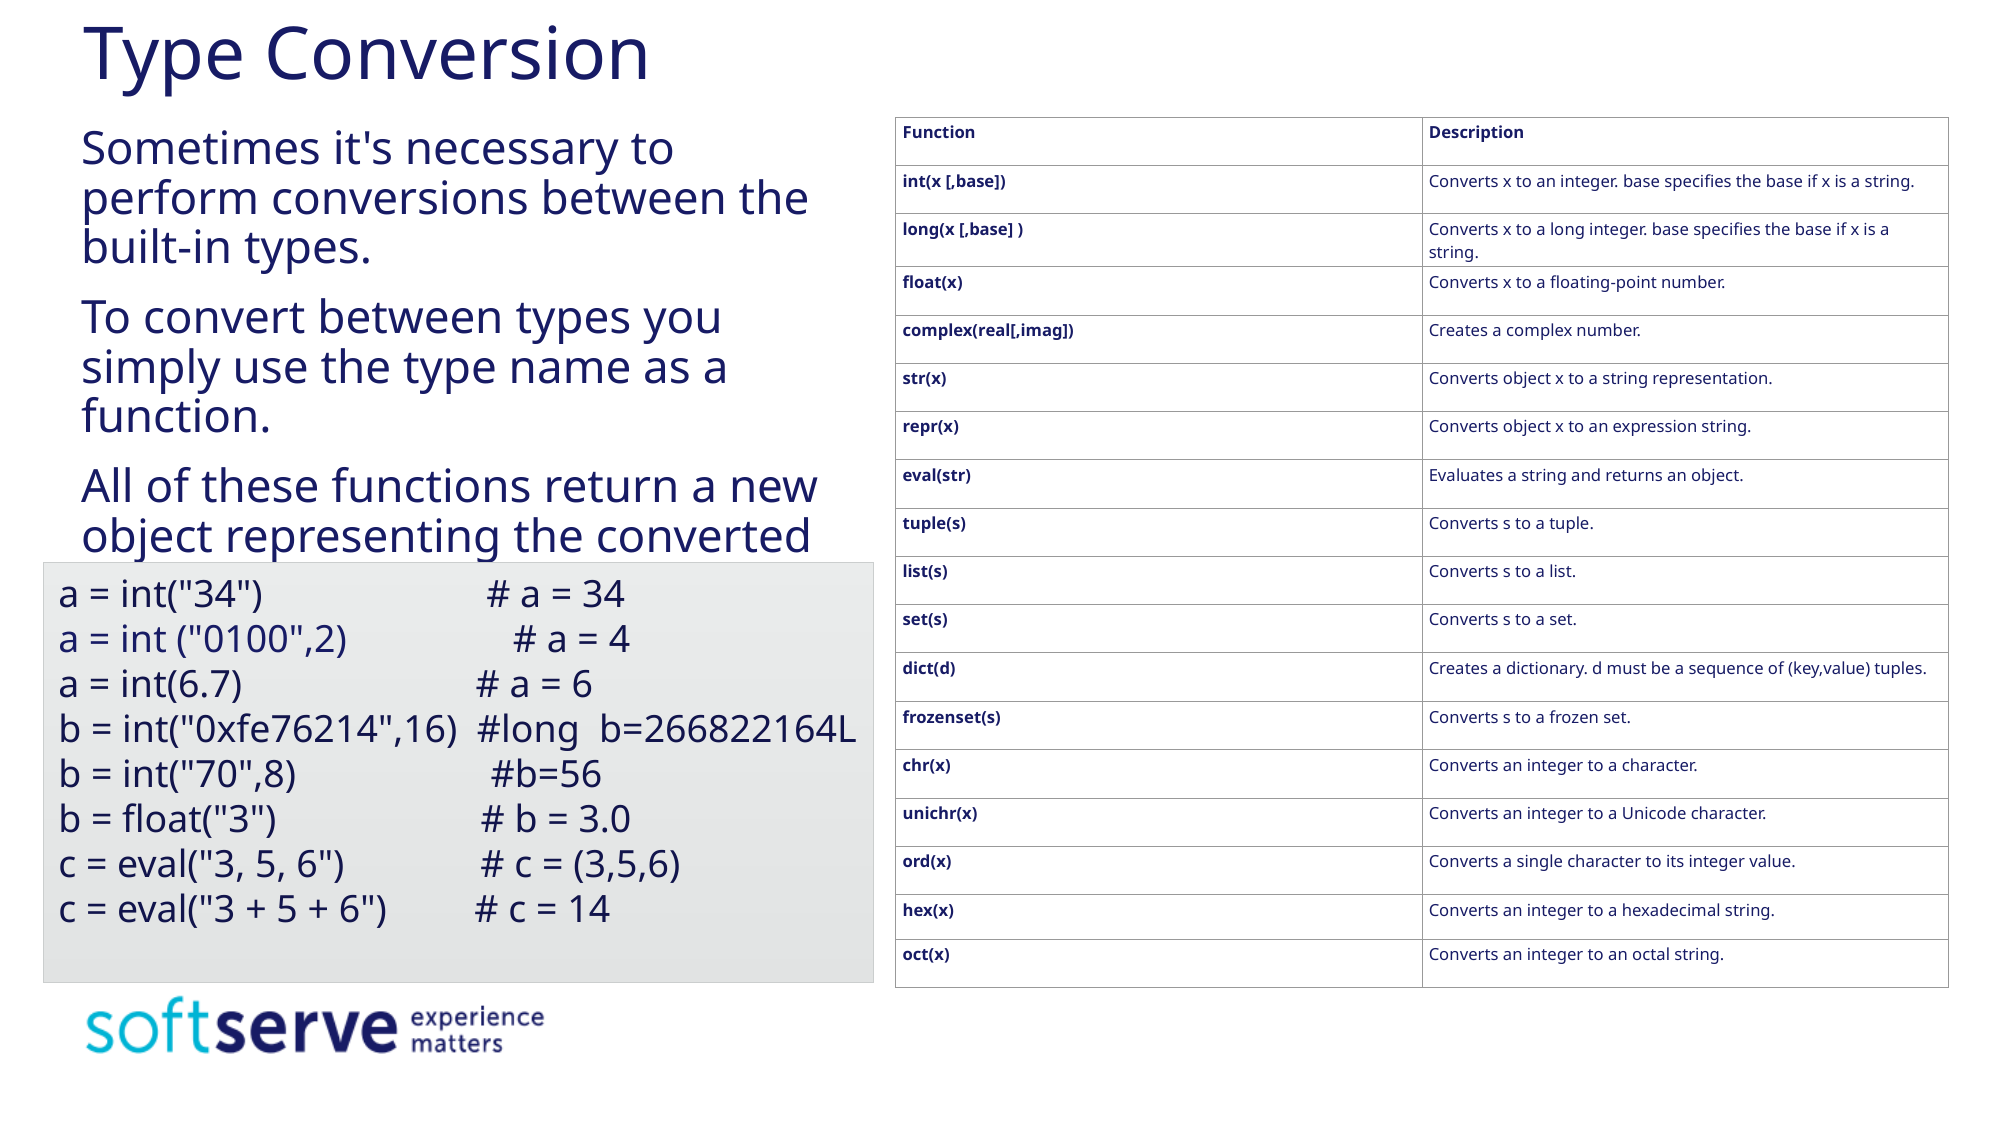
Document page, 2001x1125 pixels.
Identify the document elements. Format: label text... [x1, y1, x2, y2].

table_cell list(s) [896, 557, 1422, 604]
text_box a = int("34") # a = 34 a = int ("0100",2) # a = 4 a = int(6.7) # a = 6 b = int("0xfe76214",16) #long b=266822164L b = int("70",8) #b=56 b = float("3") # b = 3.0 c = eval("3, 5, 6") # c = (3,5,6) c = eval("3 + 5 + 6") # c = 14 [43, 562, 874, 983]
table_cell Converts s to a tuple. [1423, 509, 1948, 556]
table_cell Converts object x to a string representation. [1423, 364, 1948, 411]
table_cell Converts an integer to a Unicode character. [1423, 799, 1948, 846]
table_cell repr(x) [896, 412, 1422, 459]
table_header Function [896, 118, 1422, 165]
table_cell oct(x) [896, 940, 1422, 987]
table_cell dict(d) [896, 653, 1422, 701]
table_cell Converts x to an integer. base specifies the base if x is a string. [1423, 166, 1948, 213]
table_cell Converts s to a set. [1423, 605, 1948, 652]
table_cell str(x) [896, 364, 1422, 411]
table_cell Converts x to a long integer. base specifies the base if x is a string. [1423, 214, 1948, 266]
table_cell tuple(s) [896, 509, 1422, 556]
table_cell Converts an integer to a hexadecimal string. [1423, 895, 1948, 939]
title Type Conversion [68, 56, 852, 143]
table_header Description [1423, 118, 1948, 165]
table_cell Creates a dictionary. d must be a sequence of (key,value) tuples. [1423, 653, 1948, 701]
list Sometimes it's necessary to perform conversions between the built-in types. To convert between types you simply use the type name as a function. All of these functions return a new object representing the converted value. [65, 117, 852, 562]
table_cell Converts s to a list. [1423, 557, 1948, 604]
table_cell eval(str) [896, 460, 1422, 508]
table_cell frozenset(s) [896, 702, 1422, 749]
table_cell complex(real[,imag]) [896, 316, 1422, 363]
table_cell chr(x) [896, 750, 1422, 798]
table_cell Converts an integer to an octal string. [1423, 940, 1948, 987]
table_cell Creates a complex number. [1423, 316, 1948, 363]
table_cell hex(x) [896, 895, 1422, 939]
table_cell int(x [,base]) [896, 166, 1422, 213]
table_cell Converts an integer to a character. [1423, 750, 1948, 798]
table_cell set(s) [896, 605, 1422, 652]
table_cell Converts object x to an expression string. [1423, 412, 1948, 459]
table_cell Converts s to a frozen set. [1423, 702, 1948, 749]
table_cell ord(x) [896, 847, 1422, 894]
table_cell Evaluates a string and returns an object. [1423, 460, 1948, 508]
table_cell unichr(x) [896, 799, 1422, 846]
table_cell Converts x to a floating-point number. [1423, 267, 1948, 315]
table_cell Converts a single character to its integer value. [1423, 847, 1948, 894]
table_cell long(x [,base] ) [896, 214, 1422, 266]
table_cell float(x) [896, 267, 1422, 315]
